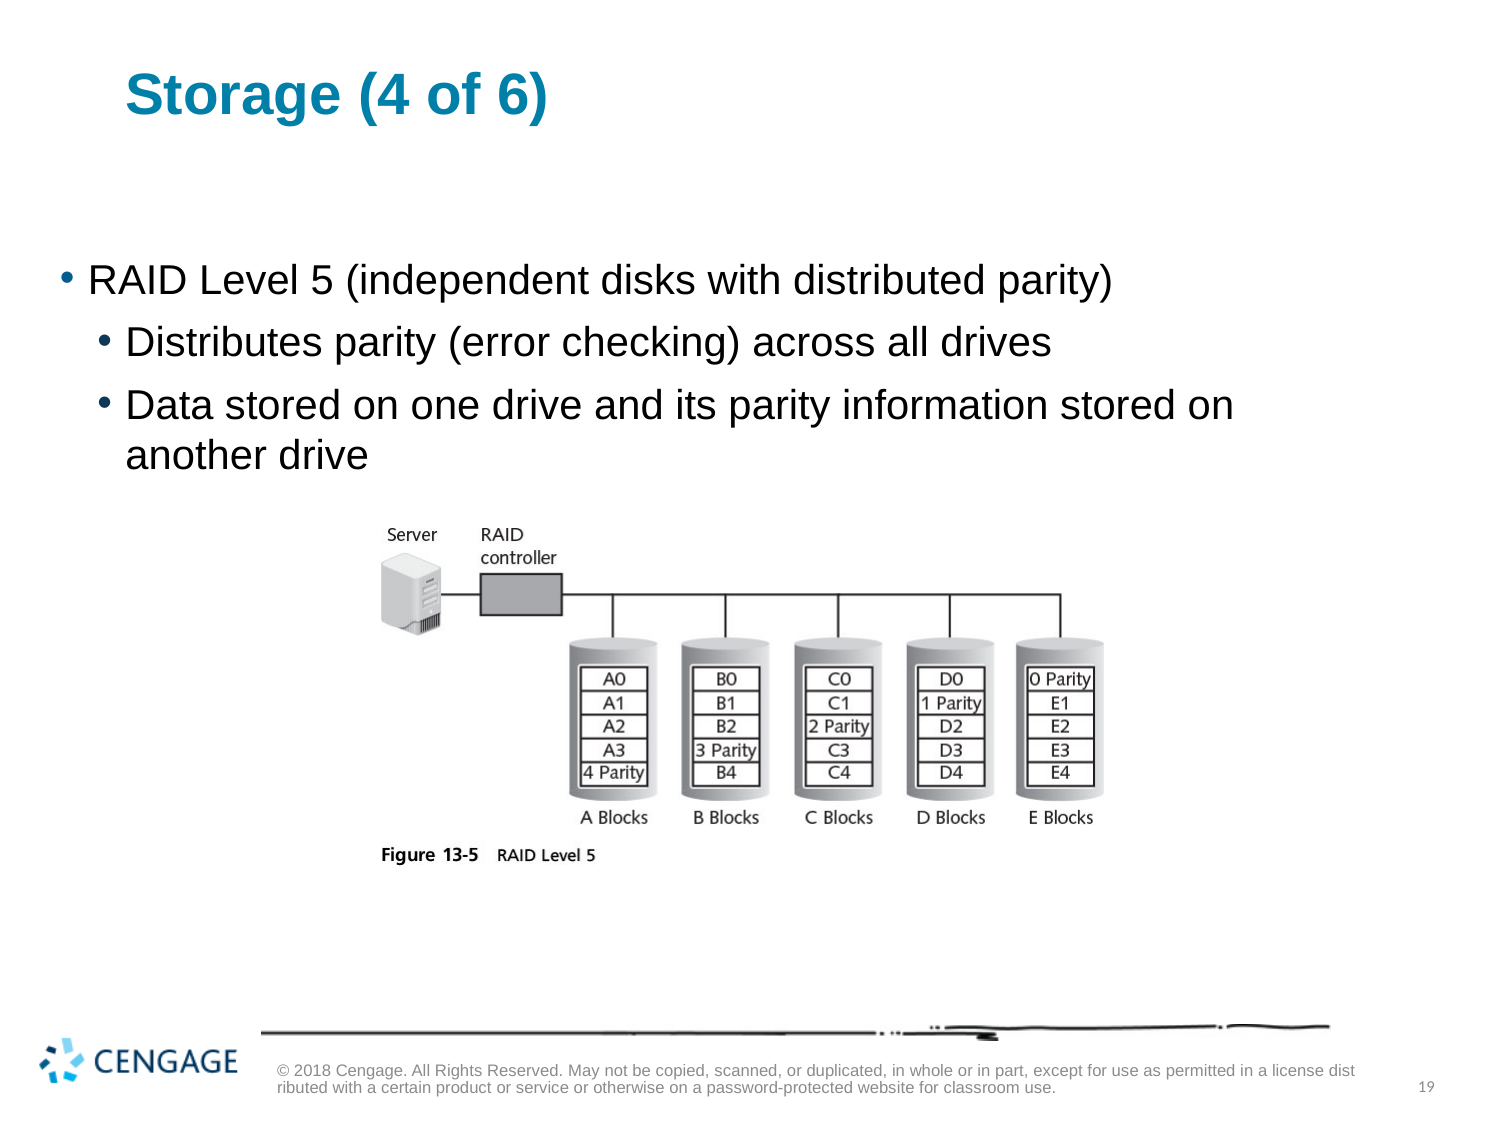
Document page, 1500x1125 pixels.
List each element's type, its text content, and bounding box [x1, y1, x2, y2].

picture [380, 527, 1104, 866]
list RAID Level 5 (independent disks with distributed parity) Distributes parity (error checking) across all drives Data stored on one drive and its parity information stored on another drive [59, 252, 1338, 480]
footer © 2018 Cengage. All Rights Reserved. May not be copied, scanned, or duplicated, in whole or in part, except for use as permitted in a license distributed with a certain product or service or otherwise on a password-protected website for classroom use. [262, 1050, 1375, 1091]
picture [261, 1024, 1331, 1041]
picture [19, 1024, 250, 1096]
title Storage (4 of 6) [125, 55, 1442, 127]
